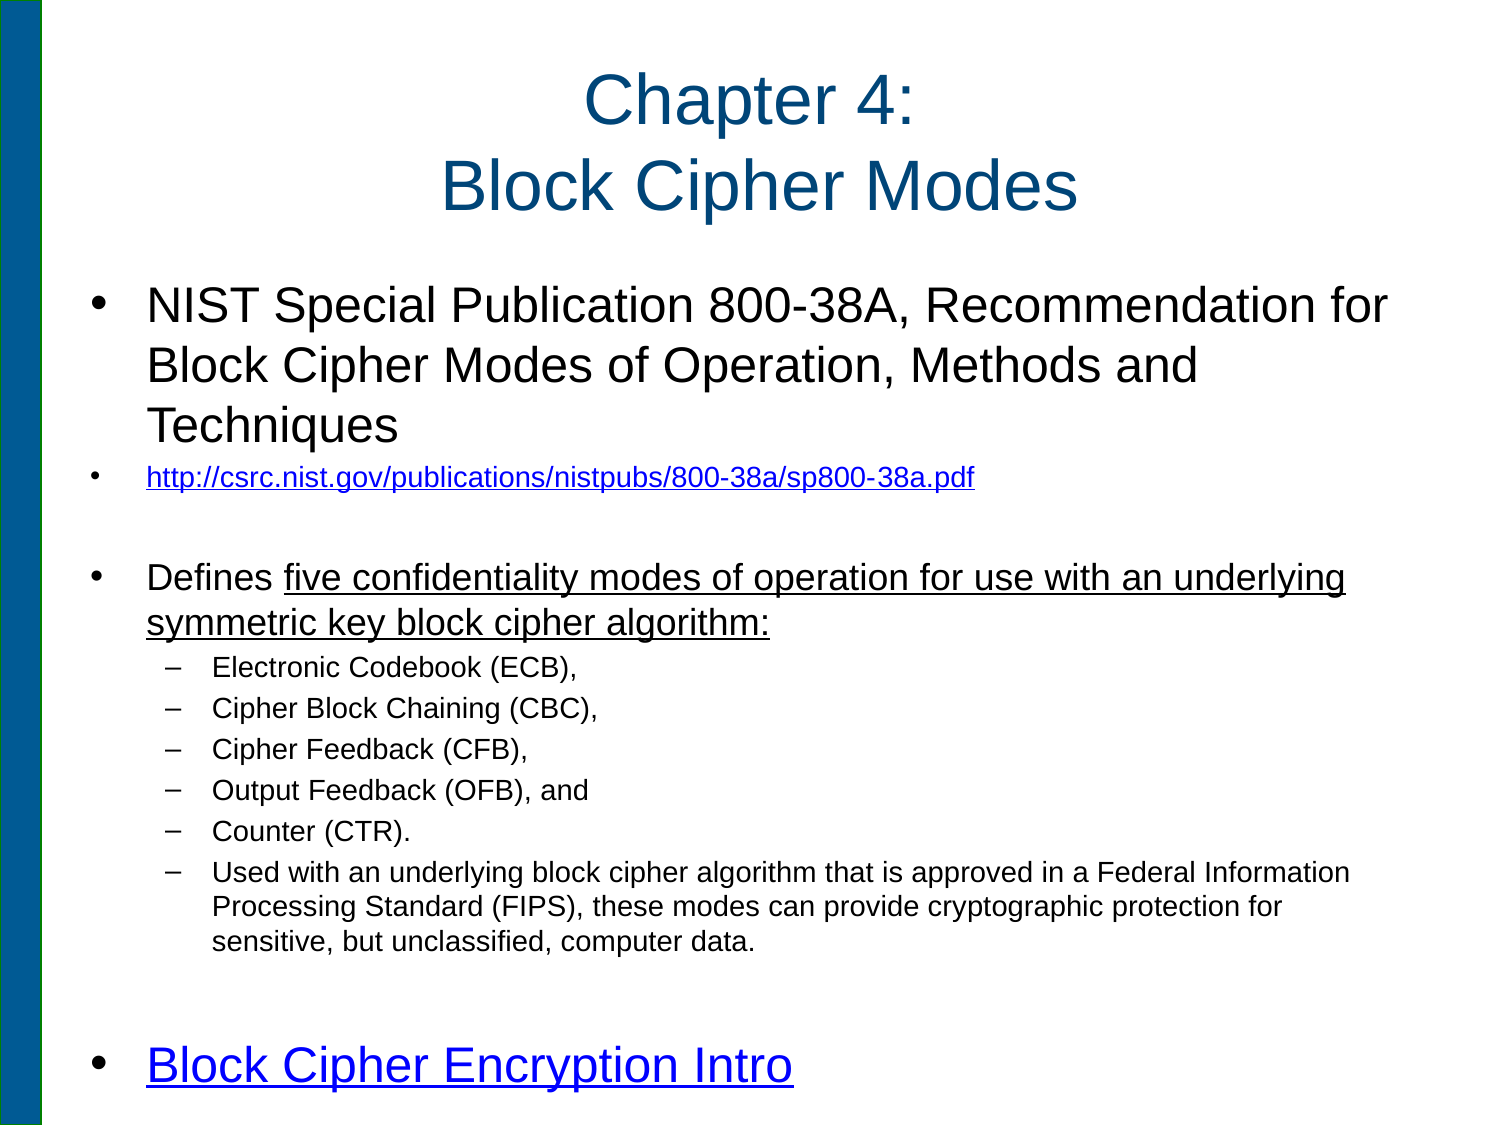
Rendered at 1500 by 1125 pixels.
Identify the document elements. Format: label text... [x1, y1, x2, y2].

list NIST Special Publication 800-38A, Recommendation for Block Cipher Modes of Operation, Methods and Techniques http://csrc.nist.gov/publications/nistpubs/800-38a/sp800-38a.pdf Defines five confidentiality modes of operation for use with an underlying symmetric key block cipher algorithm: Electronic Codebook (ECB), Cipher Block Chaining (CBC), Cipher Feedback (CFB), Output Feedback (OFB), and Counter (CTR). Used with an underlying block cipher algorithm that is approved in a Federal Information Processing Standard (FIPS), these modes can provide cryptographic protection for sensitive, but unclassified, computer data. Block Cipher Encryption Intro [75, 264, 1425, 1088]
title Chapter 4: Block Cipher Modes [75, 45, 1425, 233]
